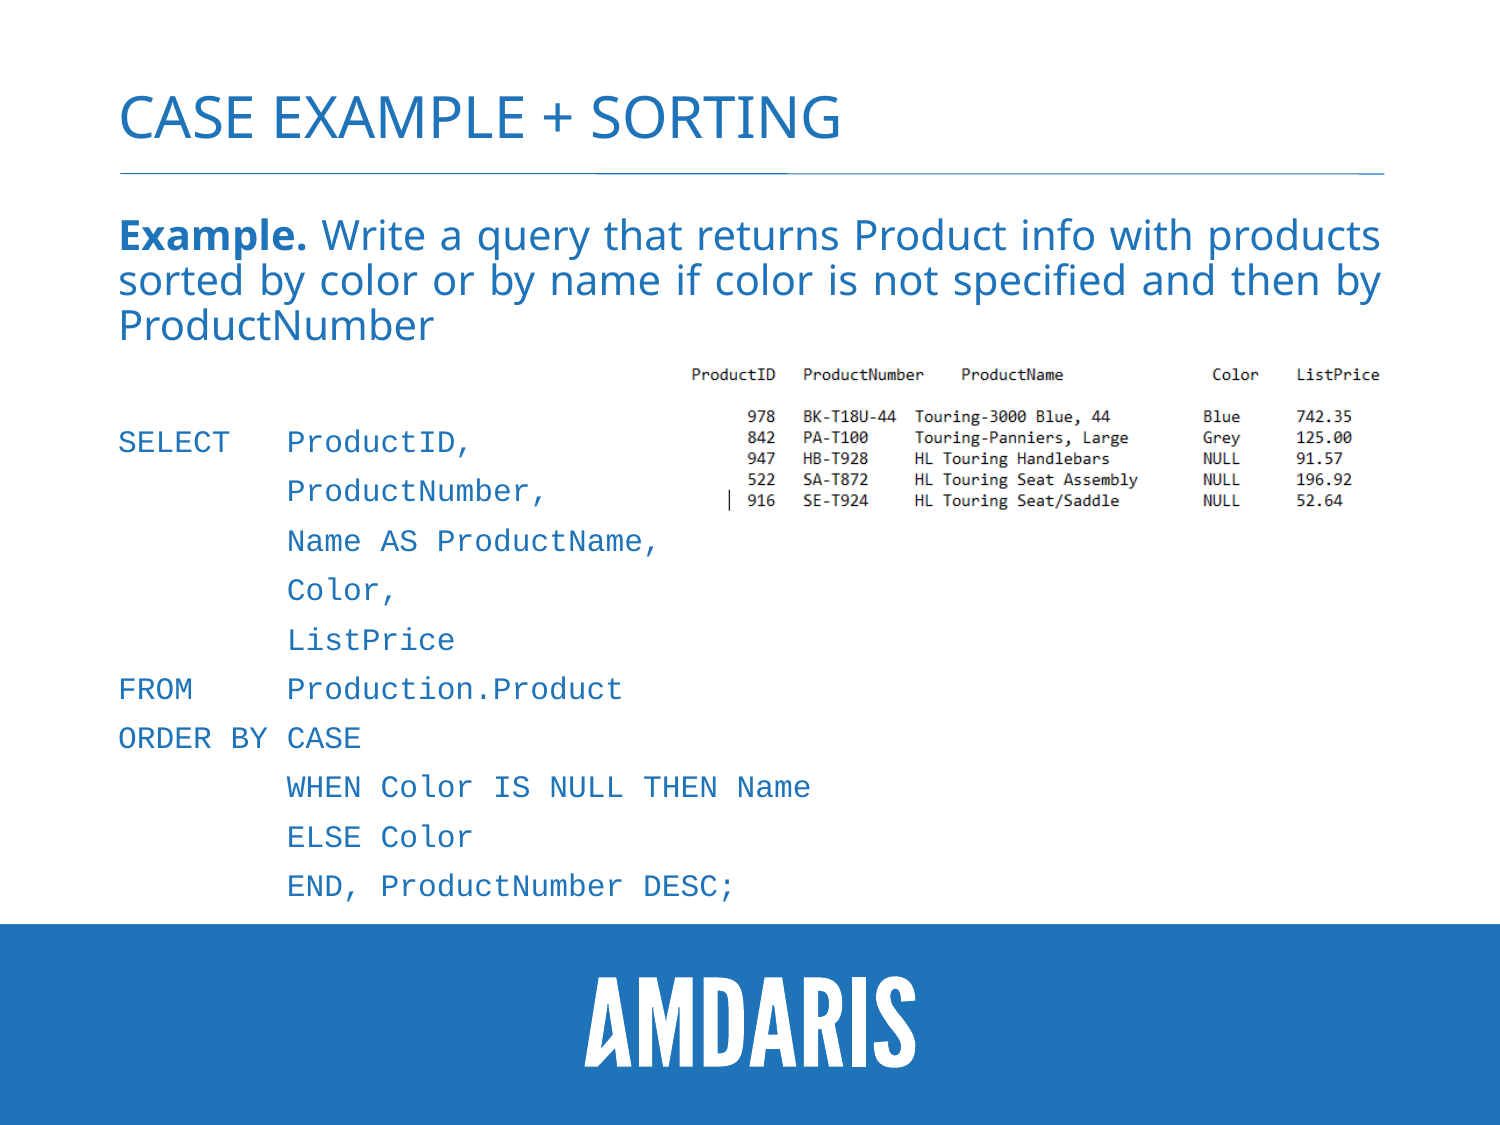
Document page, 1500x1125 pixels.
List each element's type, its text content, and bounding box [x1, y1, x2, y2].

list Example. Write a query that returns Product info with products sorted by color or by name if color is not specified and then by ProductNumber SELECT ProductID, ProductNumber, Name AS ProductName, Color, ListPrice FROM Production.Product ORDER BY CASE WHEN Color IS NULL THEN Name ELSE Color END, ProductNumber DESC; [103, 206, 1397, 887]
title Case Example + Sorting [103, 59, 1397, 175]
picture [687, 365, 1387, 526]
